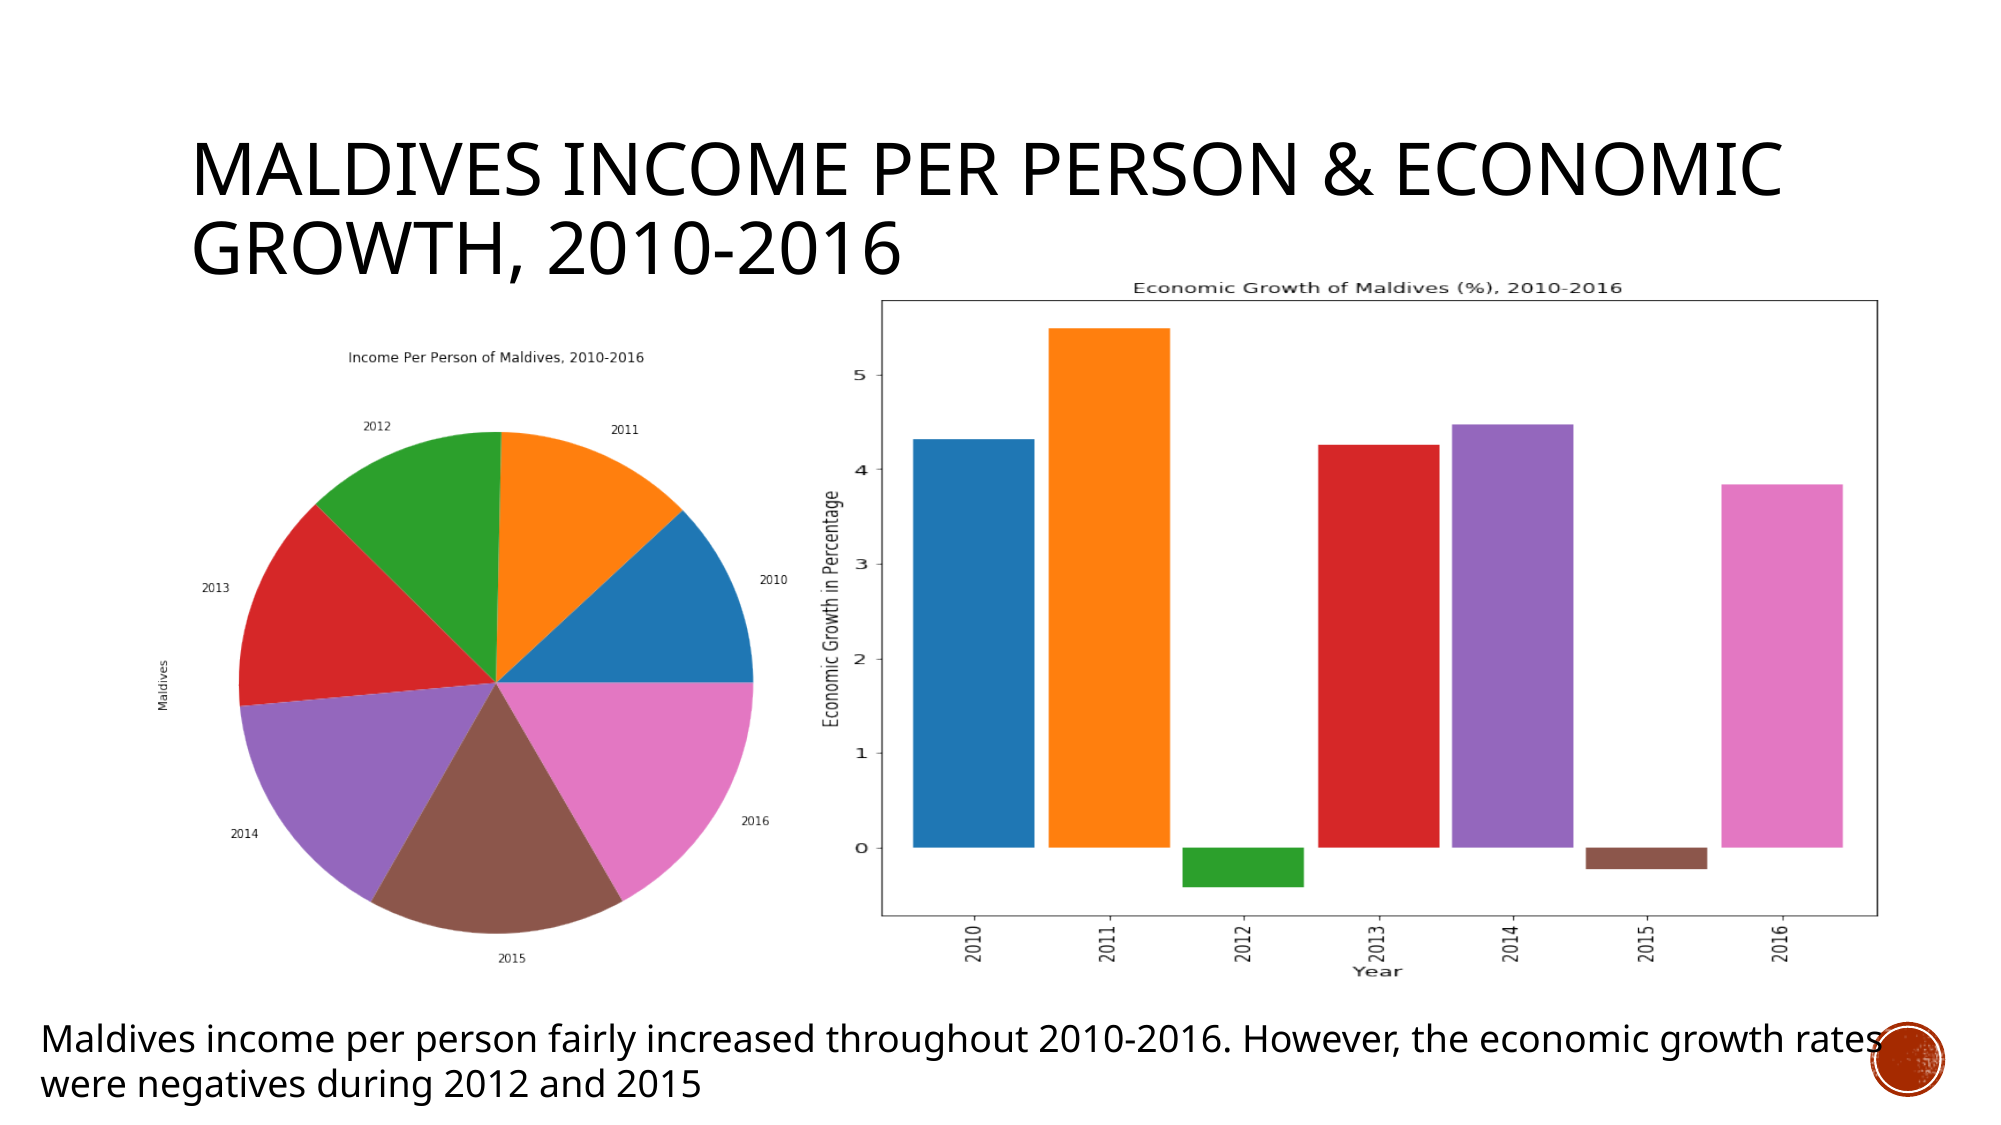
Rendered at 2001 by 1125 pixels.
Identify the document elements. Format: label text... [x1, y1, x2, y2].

title Maldives income per person & economic growth, 2010-2016 [175, 79, 1826, 343]
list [153, 346, 828, 1007]
picture [810, 274, 1895, 988]
text_box Maldives income per person fairly increased throughout 2010-2016. However, the economic growth rates were negatives during 2012 and 2015 [25, 1008, 1910, 1113]
